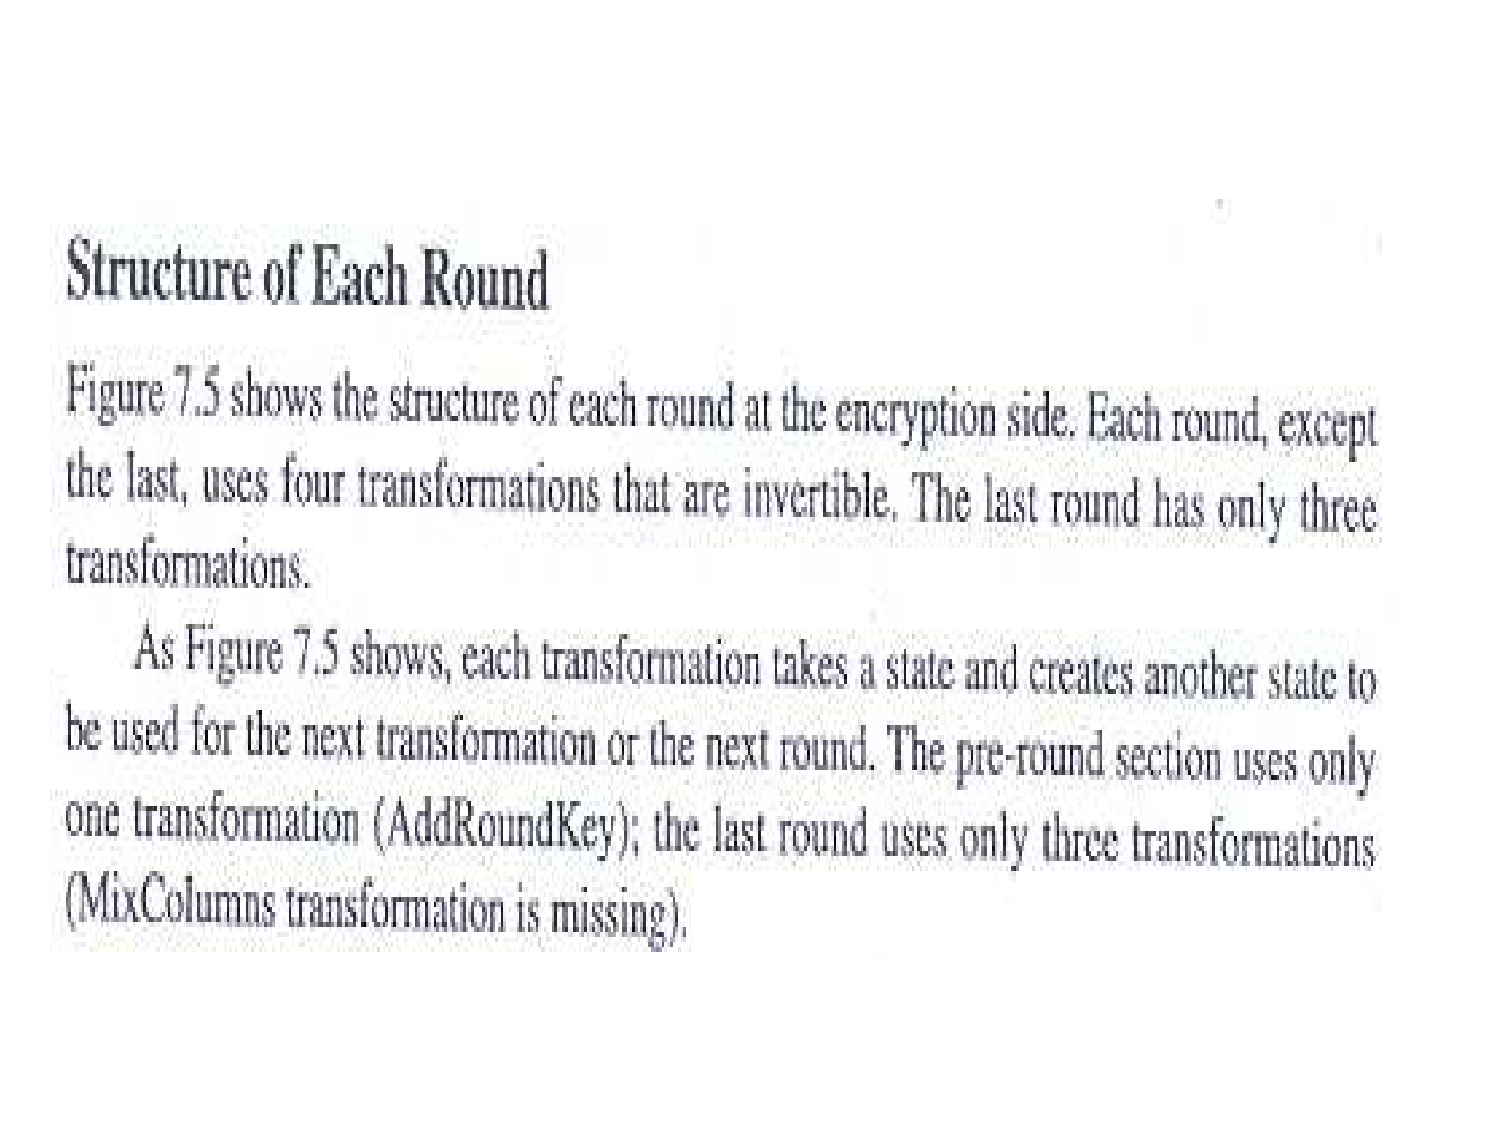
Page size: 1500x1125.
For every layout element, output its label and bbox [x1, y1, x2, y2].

picture [49, 199, 1426, 963]
